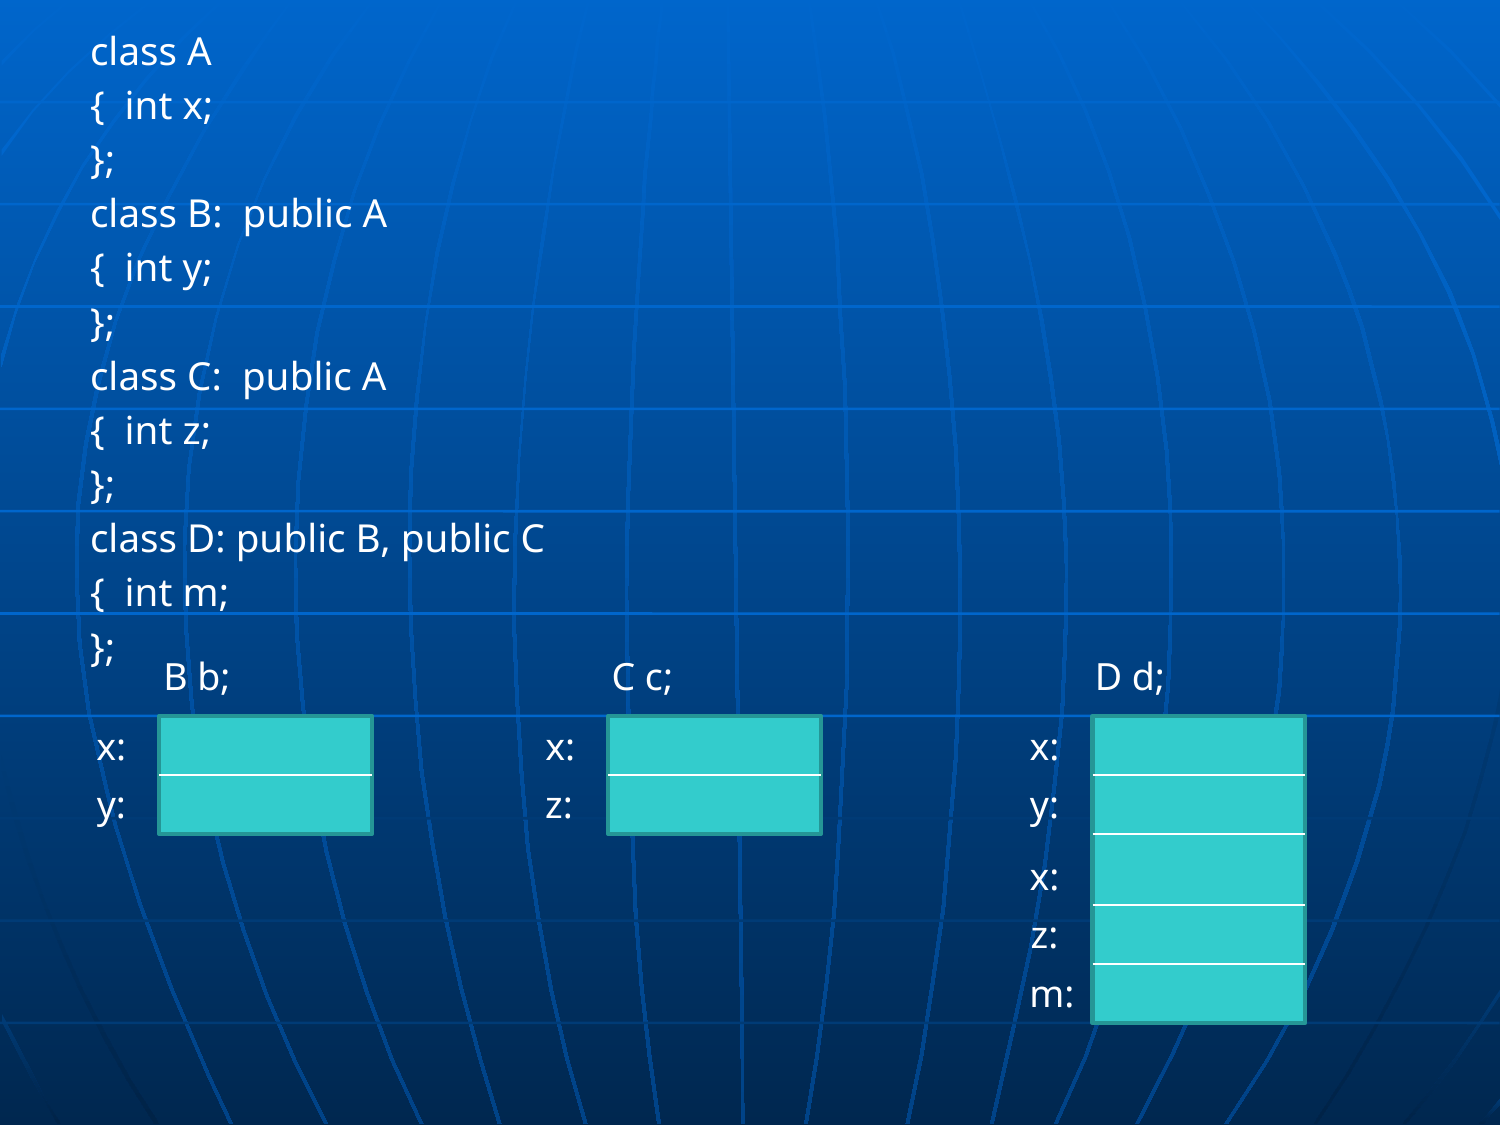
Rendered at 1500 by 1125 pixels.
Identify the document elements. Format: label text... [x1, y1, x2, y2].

text_box D d; [1080, 645, 1181, 705]
list class A { int x; }; class B: public A { int y; }; class C: public A { int z; }; class D: public B, public C { int m; }; [74, 18, 1426, 681]
text_box B b; [148, 645, 246, 705]
text_box [606, 714, 823, 778]
text_box [157, 714, 374, 836]
text_box x: [530, 715, 591, 776]
text_box x: [1014, 845, 1075, 906]
text_box x: [1014, 715, 1075, 776]
text_box y: [1015, 773, 1075, 834]
text_box [606, 780, 823, 836]
text_box z: [530, 773, 588, 834]
text_box m: [1014, 962, 1090, 1023]
text_box y: [82, 773, 142, 834]
text_box x: [81, 715, 142, 776]
text_box z: [1015, 903, 1074, 962]
text_box C c; [596, 645, 689, 705]
text_box [1090, 714, 1307, 1025]
